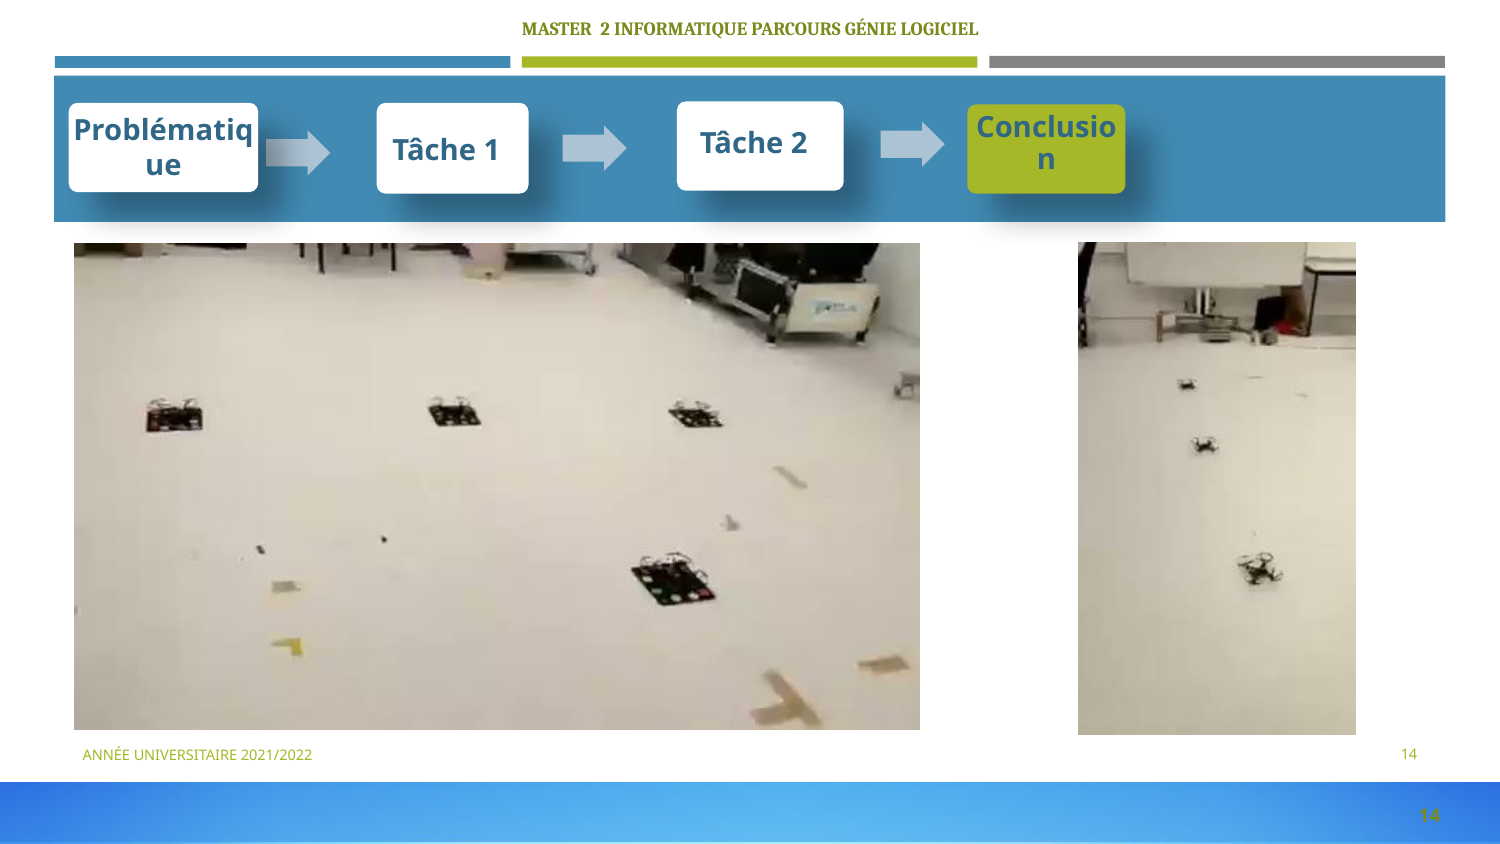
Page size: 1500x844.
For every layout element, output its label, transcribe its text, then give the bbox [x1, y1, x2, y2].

text_box MASTER 2 INFORMATIQUE PARCOURS GÉNIE LOGICIEL [0, 0, 1500, 56]
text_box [562, 125, 628, 171]
slide_number ‹#› [1298, 732, 1429, 778]
text_box Problématique [63, 103, 264, 189]
text_box [678, 104, 844, 191]
text_box Tâche 1 [363, 102, 530, 196]
footer ANNÉE UNIVERSITAIRE 2021/2022 [71, 738, 923, 778]
text_box [968, 189, 1125, 194]
text_box [71, 189, 256, 193]
text_box Tâche 2 [667, 102, 841, 187]
picture [1078, 241, 1356, 735]
picture [0, 782, 1500, 844]
text_box Conclusion [957, 99, 1136, 189]
picture [73, 243, 921, 731]
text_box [265, 129, 331, 176]
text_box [880, 121, 945, 168]
